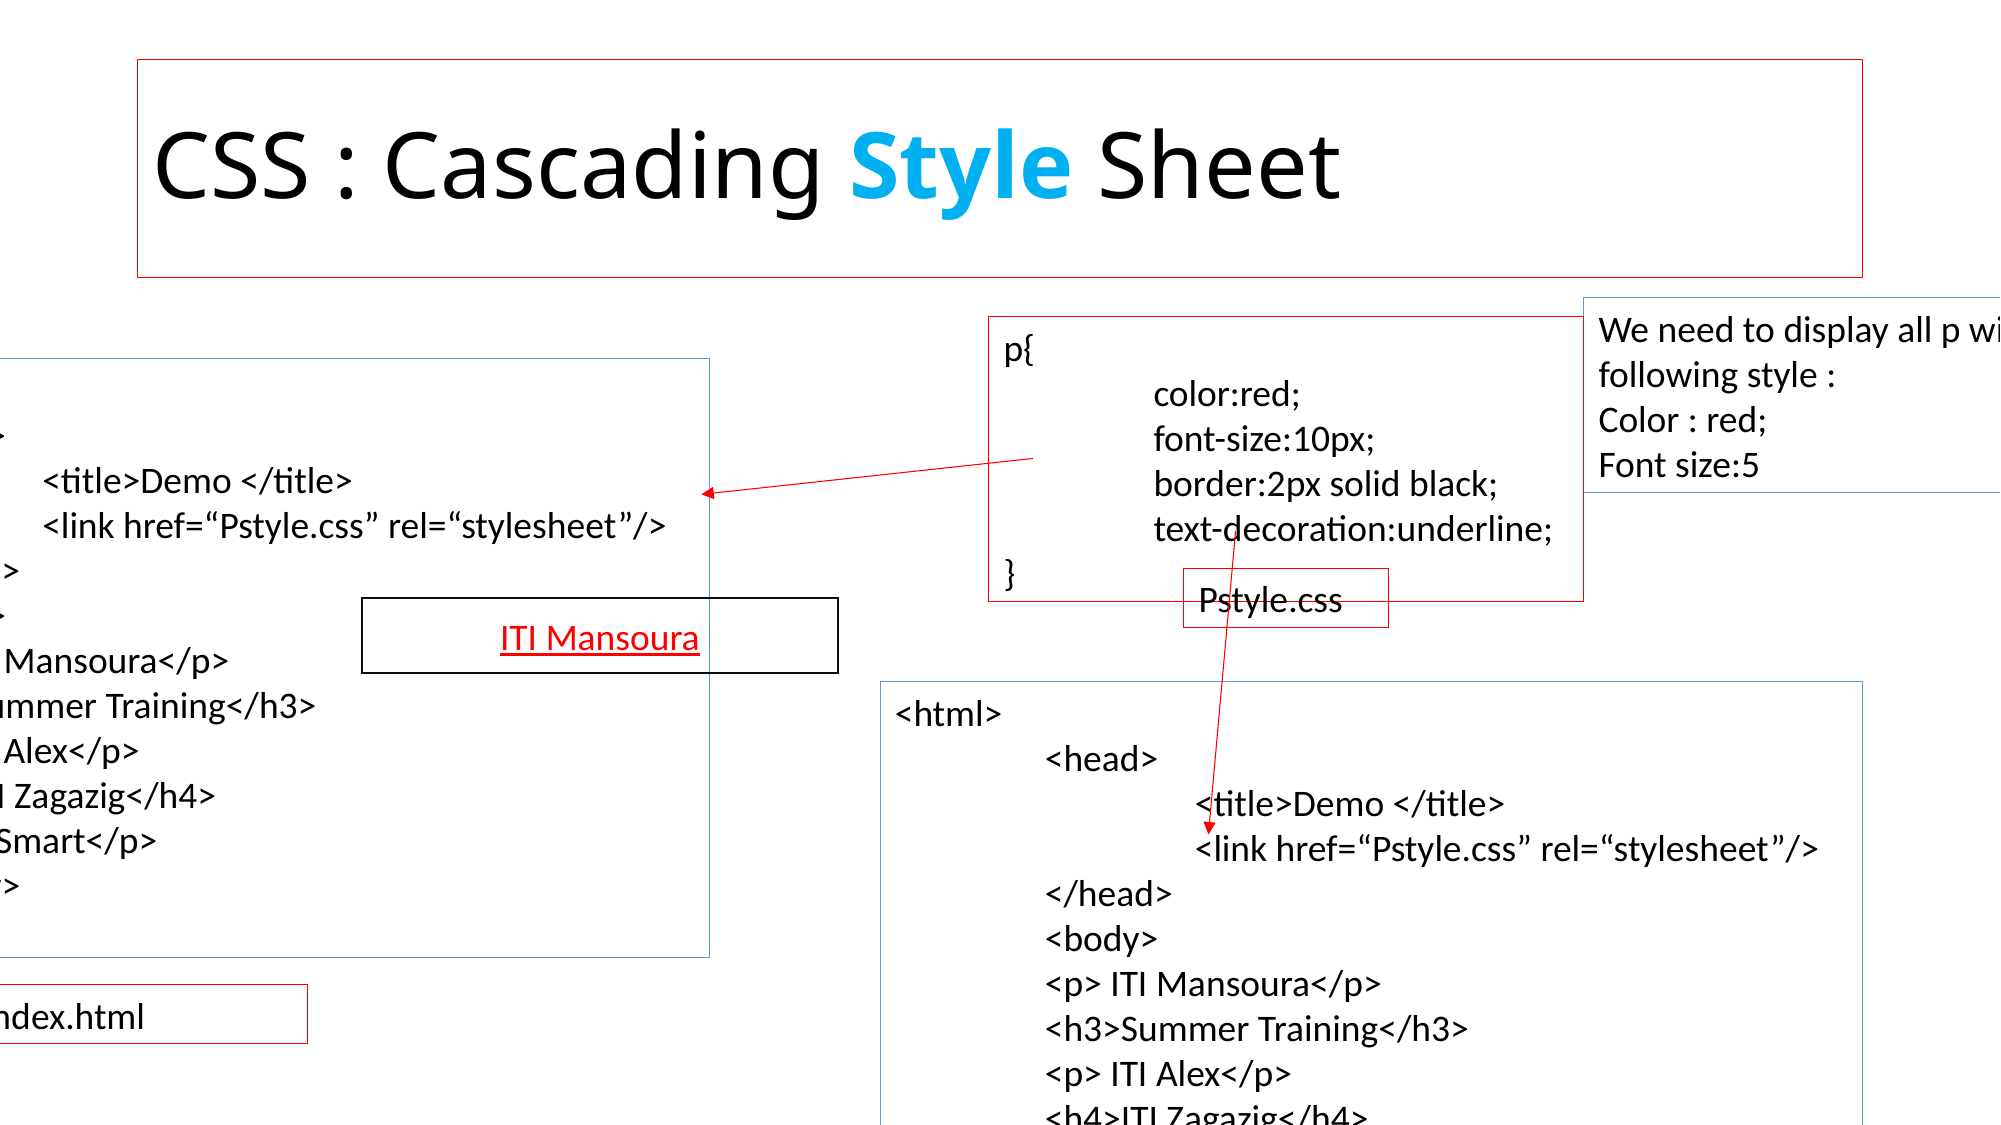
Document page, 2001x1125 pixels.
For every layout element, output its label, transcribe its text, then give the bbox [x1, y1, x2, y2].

title CSS : Cascading Style Sheet [137, 59, 1863, 278]
text_box Index.html [0, 984, 308, 1044]
text_box ITI Mansoura [361, 597, 839, 674]
text_box We need to display all p with following style : Color : red; Font size:5 [1583, 297, 2000, 493]
text_box <html> <head> <title>Demo </title> <link href=“Pstyle.css” rel=“stylesheet”/> </head> <body> <p> ITI Mansoura</p> <h3>Summer Training</h3> <p> ITI Alex</p> <h4>ITI Zagazig</h4> <p>ITI Smart</p> </body> </html> [0, 358, 710, 958]
text_box Pstyle.css [1183, 568, 1208, 628]
text_box Pstyle.css [1236, 568, 1389, 628]
text_box p{ color:red; font-size:10px; border:2px solid black; text-decoration:underline; } [988, 316, 1584, 602]
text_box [701, 458, 1034, 495]
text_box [1208, 531, 1236, 835]
text_box <html> <head> <title>Demo </title> <link href=“Pstyle.css” rel=“stylesheet”/> </head> <body> <p> ITI Mansoura</p> <h3>Summer Training</h3> <p> ITI Alex</p> <h4>ITI Zagazig</h4> <p>ITI Smart</p> </body> </html> [880, 681, 1863, 1125]
